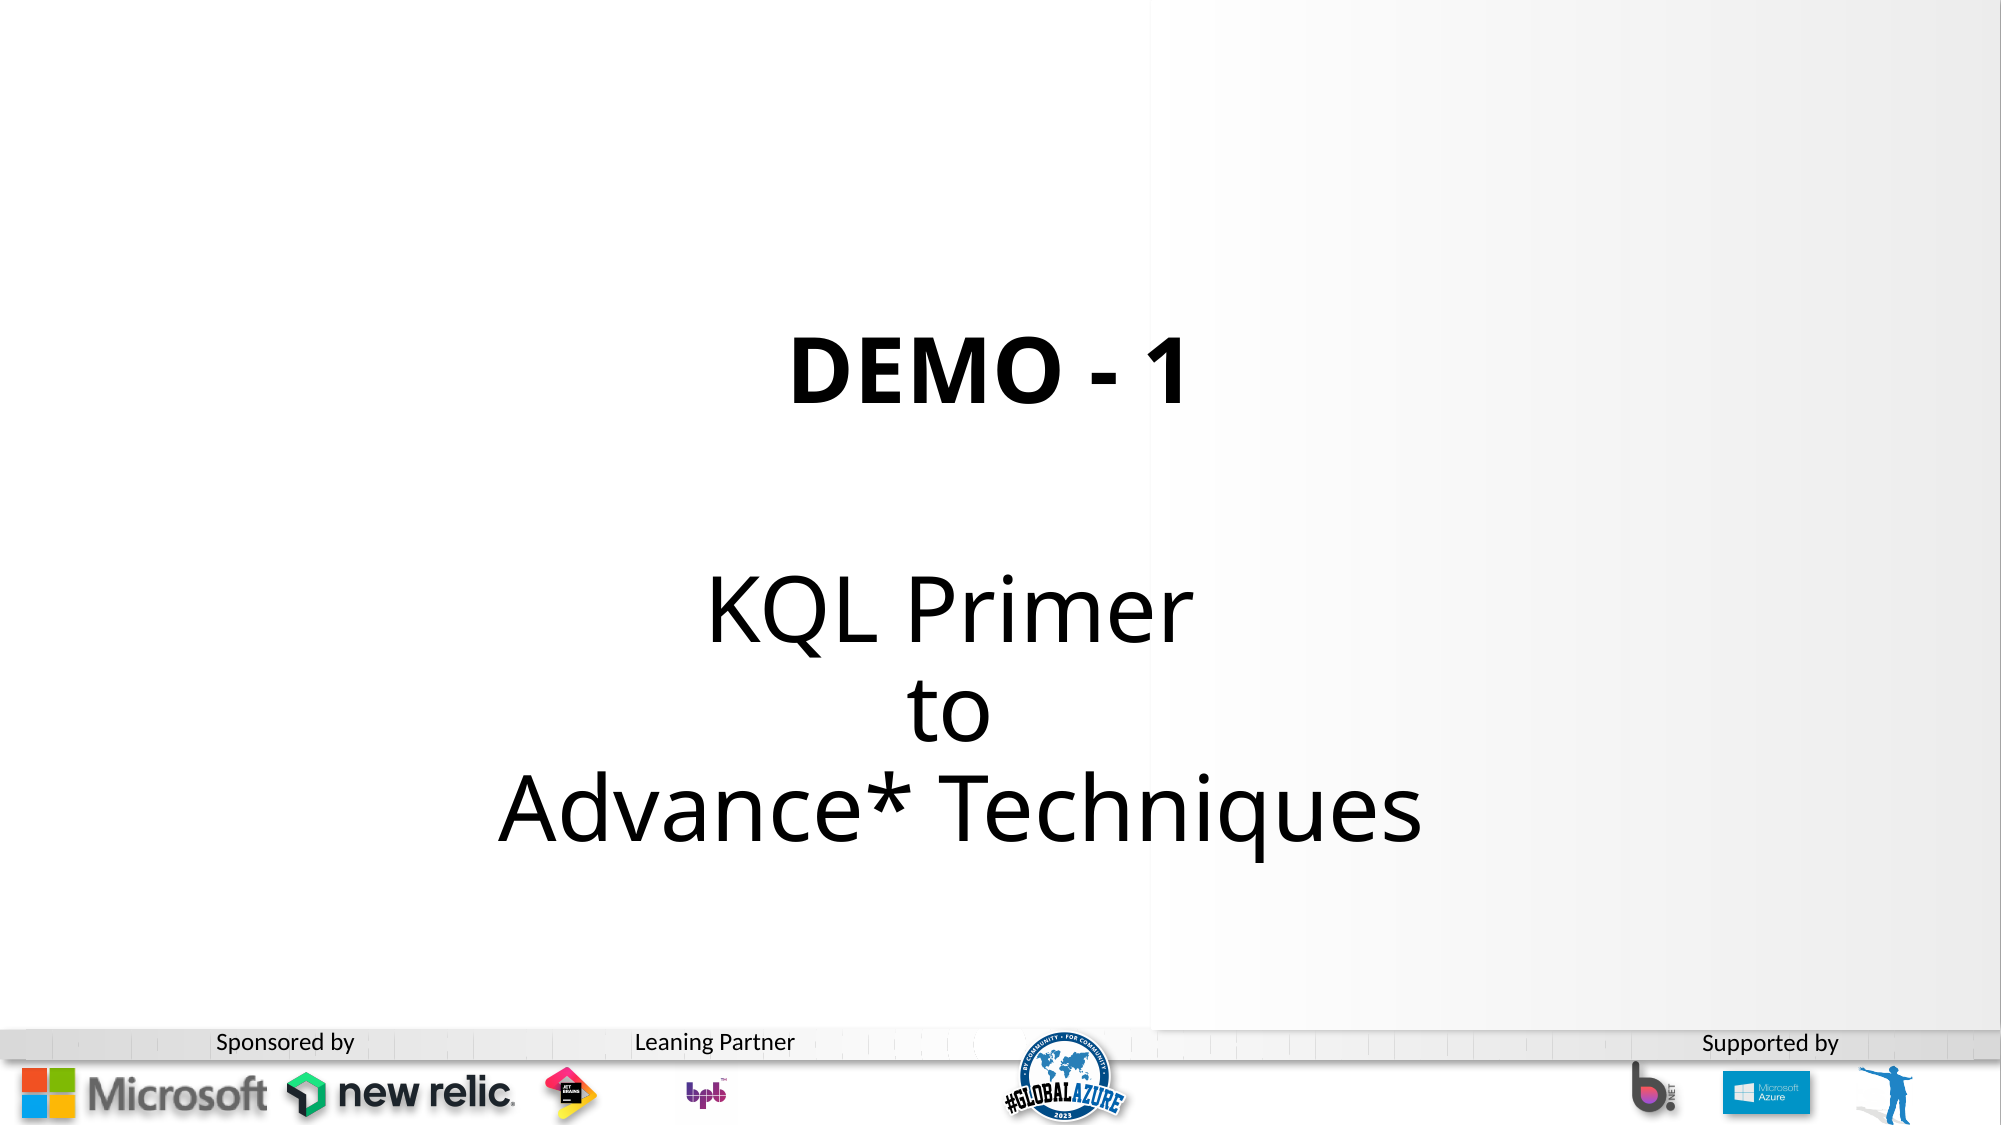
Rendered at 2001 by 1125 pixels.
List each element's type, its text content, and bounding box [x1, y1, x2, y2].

picture [675, 1062, 738, 1125]
picture [287, 1072, 515, 1117]
text_box DEMO - 1 [772, 42, 1802, 431]
picture [540, 1062, 602, 1124]
picture [1001, 1028, 1128, 1125]
picture [1735, 1084, 1753, 1101]
picture [1856, 1065, 1913, 1125]
picture [22, 1068, 267, 1118]
text_box KQL Primer to Advance* Techniques [67, 479, 1857, 869]
picture [1629, 1061, 1680, 1113]
